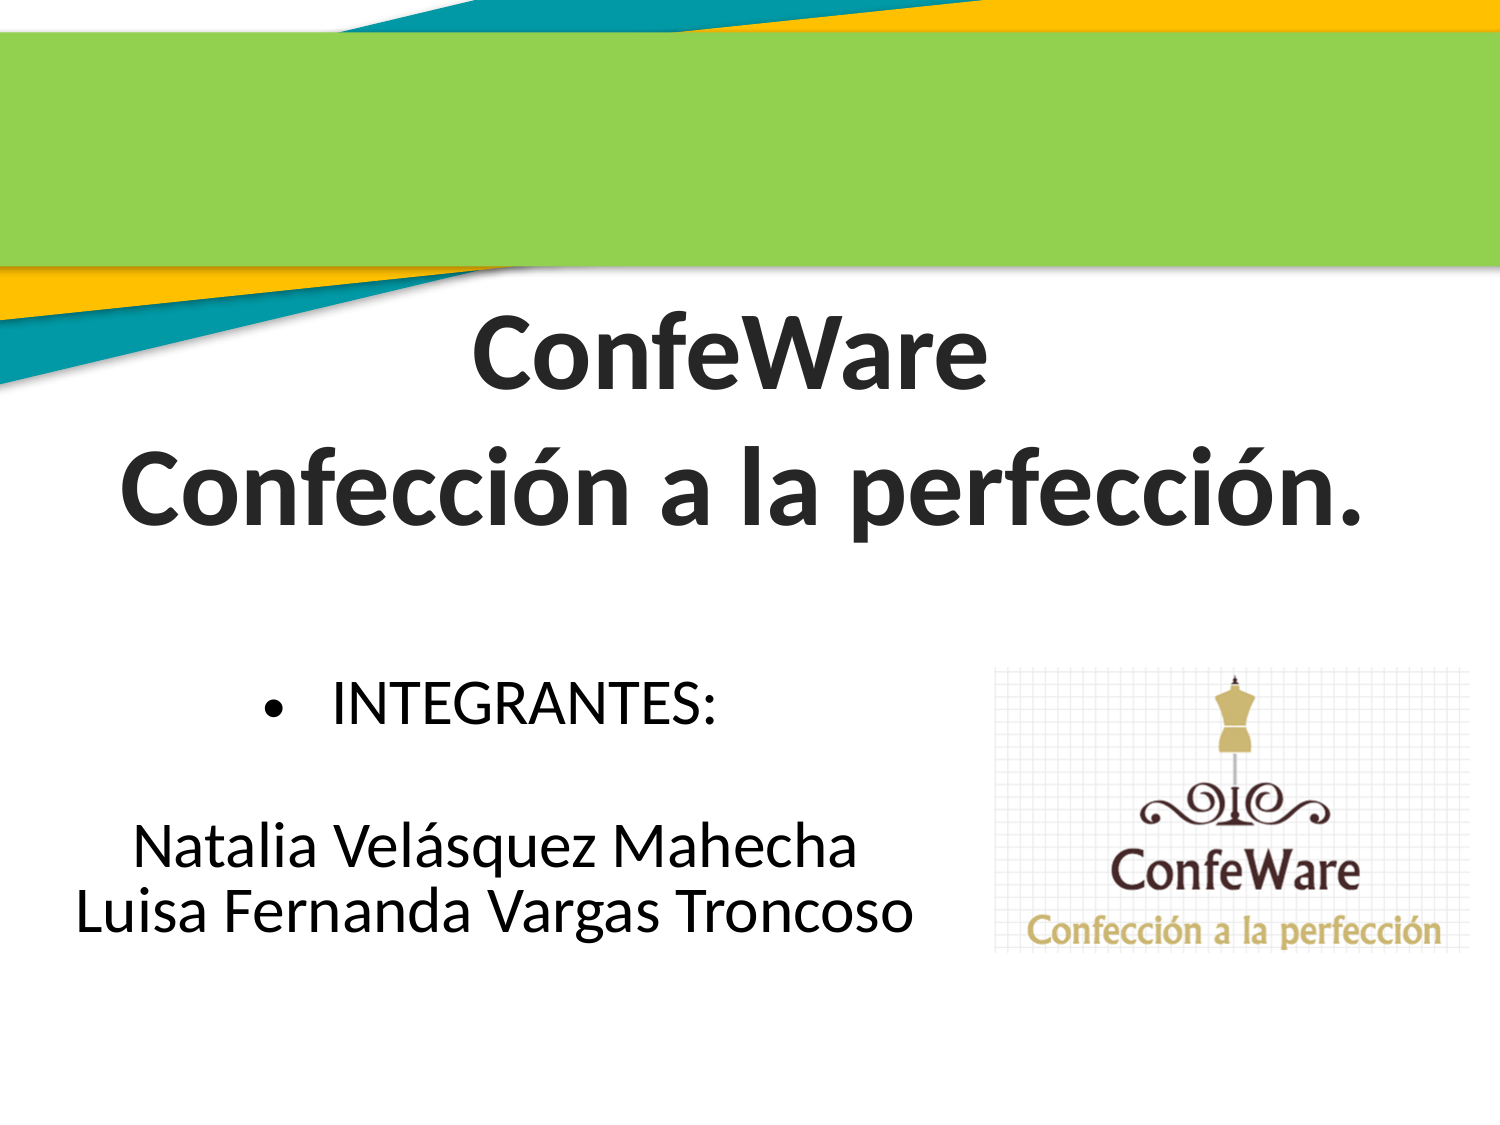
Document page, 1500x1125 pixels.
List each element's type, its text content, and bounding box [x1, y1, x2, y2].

picture [994, 667, 1470, 953]
text_box INTEGRANTES: Natalia Velásquez Mahecha Luisa Fernanda Vargas Troncoso [0, 667, 992, 959]
text_box ConfeWare Confección a la perfección. [74, 0, 1415, 690]
